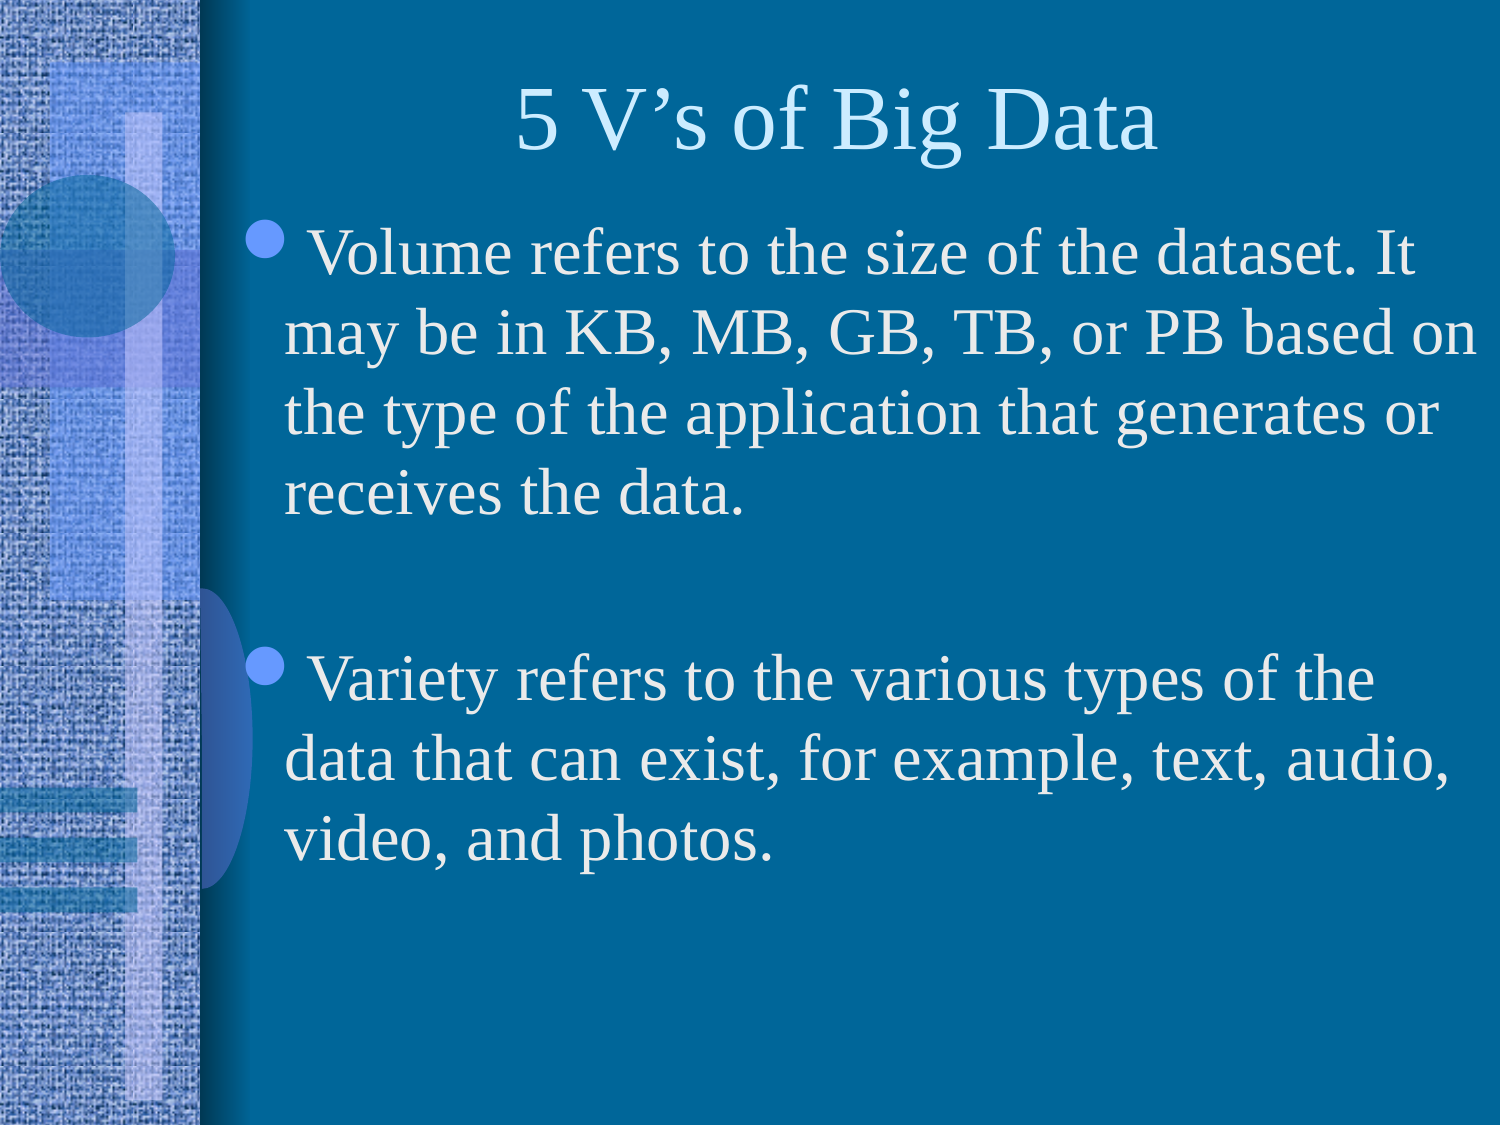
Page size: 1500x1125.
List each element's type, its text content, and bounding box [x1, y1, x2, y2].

list Volume refers to the size of the dataset. It may be in KB, MB, GB, TB, or PB based on the type of the application that generates or receives the data. Variety refers to the various types of the data that can exist, for example, text, audio, video, and photos. [224, 199, 1500, 876]
picture [0, 0, 199, 249]
picture [0, 388, 200, 1125]
title 5 V’s of Big Data [199, 49, 1476, 176]
